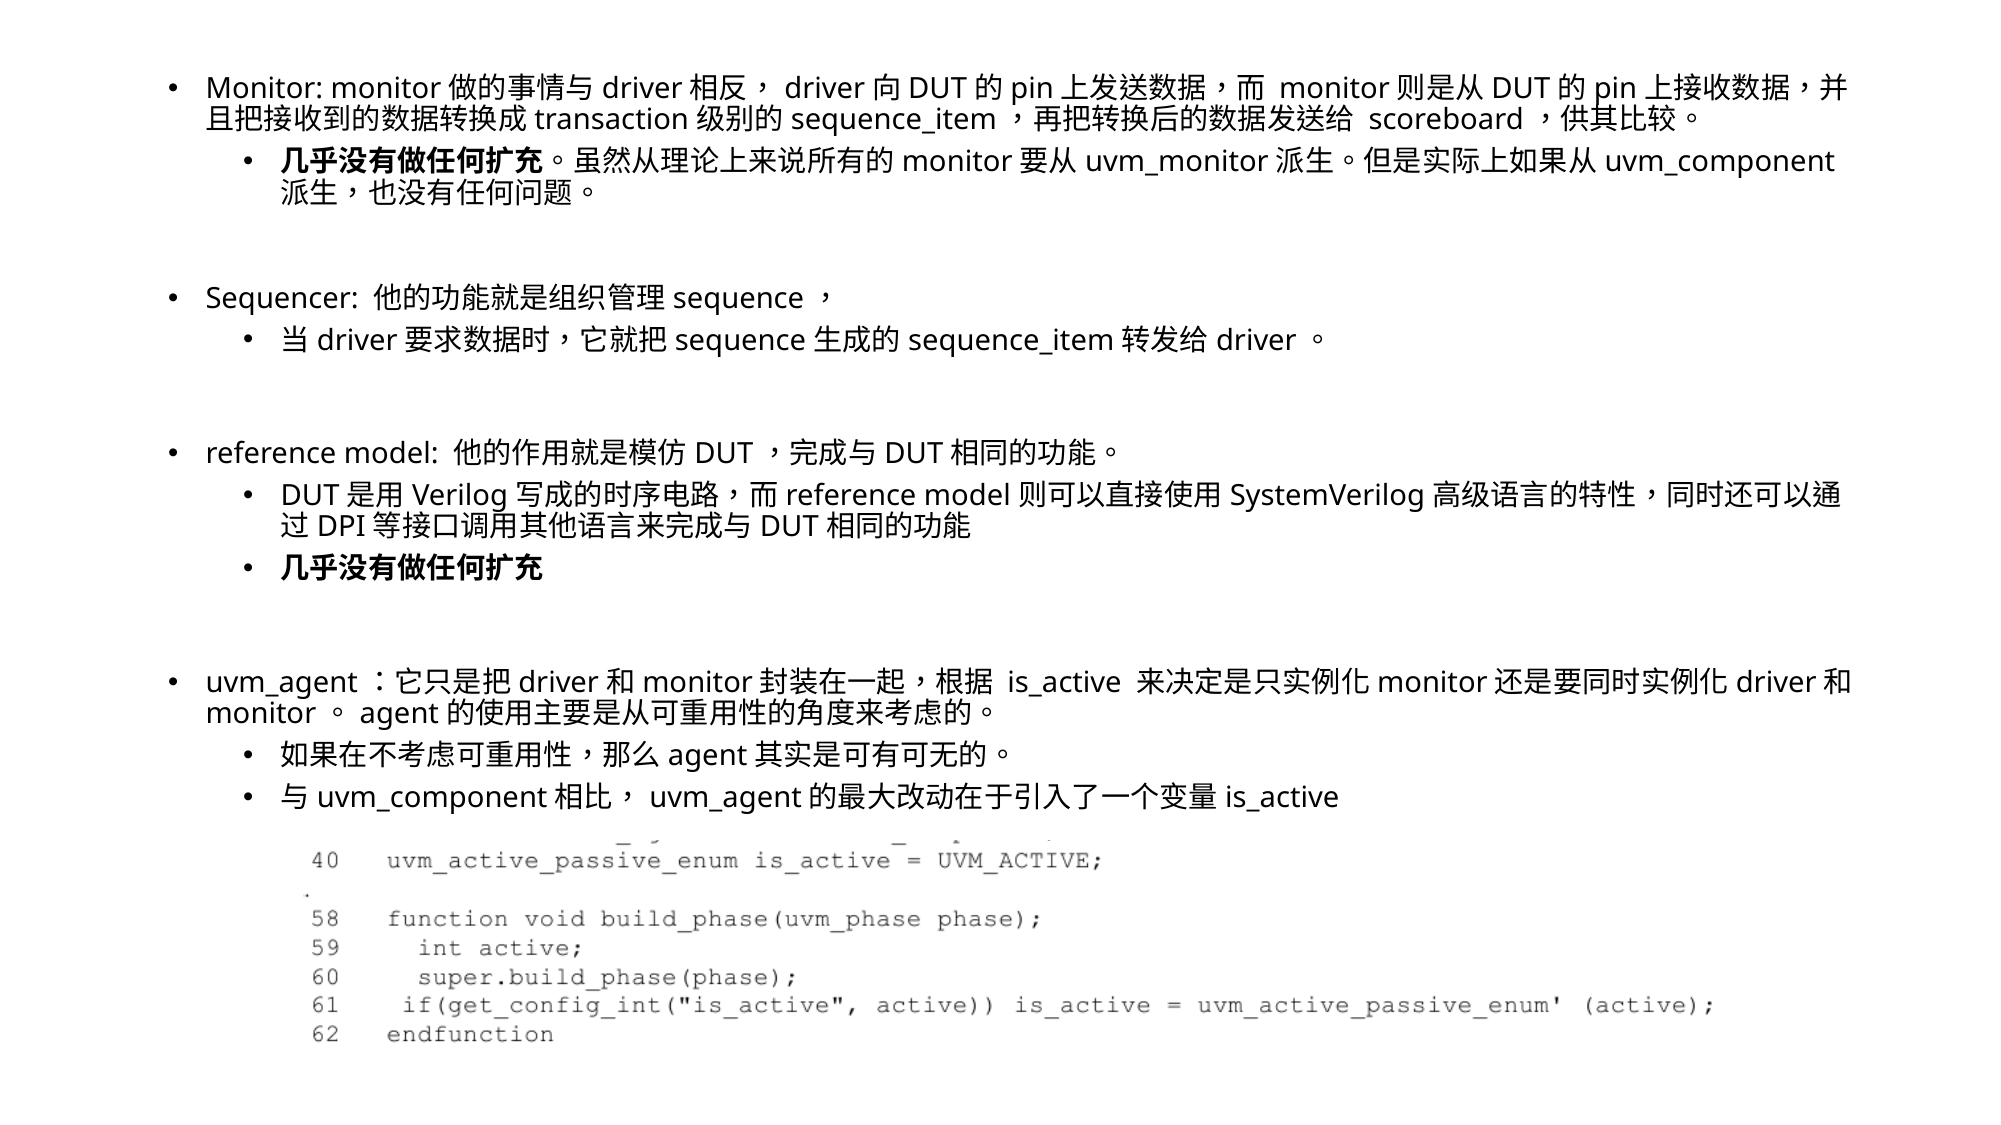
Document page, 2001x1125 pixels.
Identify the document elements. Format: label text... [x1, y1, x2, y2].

list Monitor: monitor做的事情与driver相反，driver向DUT的pin上发送数据，而 monitor则是从DUT的pin上接收数据，并且把接收到的数据转换成transaction级别的sequence_item，再把转换后的数据发送给 scoreboard，供其比较。 几乎没有做任何扩充。虽然从理论上来说所有的monitor要从uvm_monitor派生。但是实际上如果从uvm_component派生，也没有任何问题。 Sequencer: 他的功能就是组织管理sequence， 当driver要求数据时，它就把sequence生成的sequence_item转发给driver。 reference model: 他的作用就是模仿DUT，完成与DUT相同的功能。 DUT是用Verilog写成的时序电路，而reference model则可以直接使用SystemVerilog高级语言的特性，同时还可以通过DPI等接口调用其他语言来完成与DUT相同的功能 几乎没有做任何扩充 uvm_agent：它只是把driver和monitor封装在一起，根据 is_active 来决定是只实例化monitor还是要同时实例化driver和monitor。agent的使用主要是从可重用性的角度来考虑的。 如果在不考虑可重用性，那么agent其实是可有可无的。 与uvm_component相比，uvm_agent的最大改动在于引入了一个变量is_active [153, 65, 1879, 915]
picture [303, 840, 1729, 1060]
